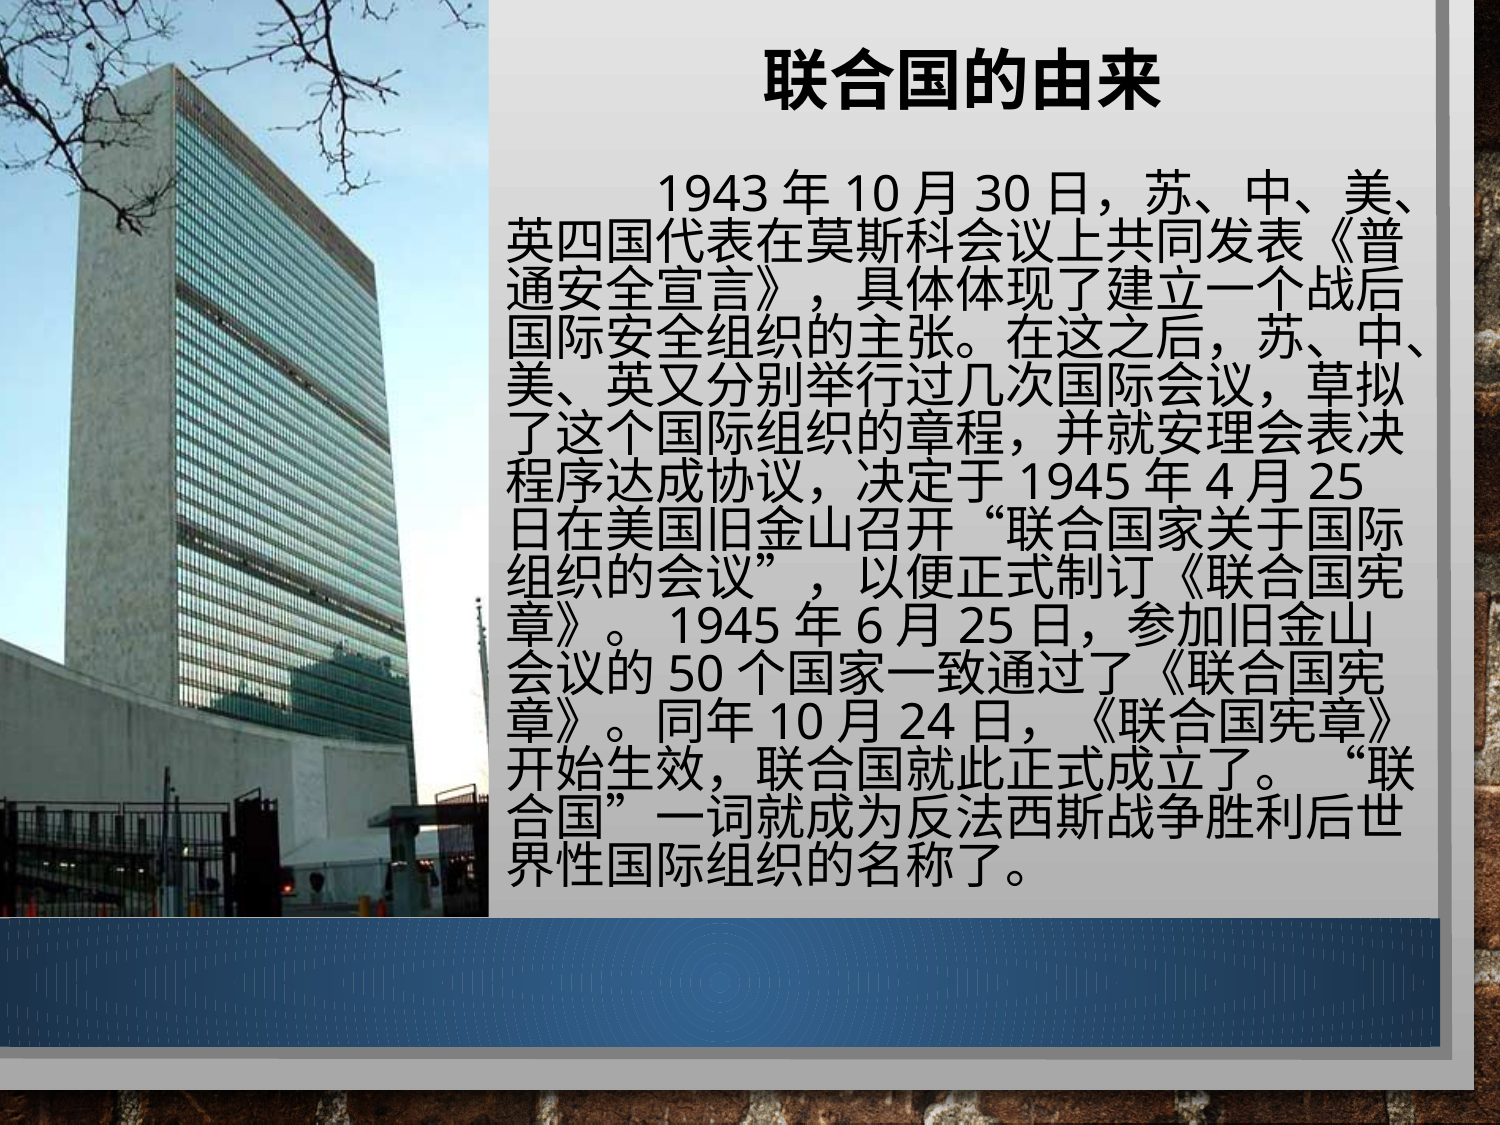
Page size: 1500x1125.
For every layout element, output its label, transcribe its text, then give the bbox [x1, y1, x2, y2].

text_box 联合国的由来 [490, 30, 1436, 126]
list 1943年10月30日，苏、中、美、英四国代表在莫斯科会议上共同发表《普通安全宣言》，具体体现了建立一个战后国际安全组织的主张。在这之后，苏、中、美、英又分别举行过几次国际会议，草拟了这个国际组织的章程，并就安理会表决程序达成协议，决定于1945年4月25日在美国旧金山召开“联合国家关于国际组织的会议”，以便正式制订《联合国宪章》。1945年6月25日，参加旧金山会议的50个国家一致通过了《联合国宪章》。同年10月24日，《联合国宪章》开始生效，联合国就此正式成立了。 “联合国”一词就成为反法西斯战争胜利后世界性国际组织的名称了。 [490, 137, 1436, 929]
picture [0, 0, 489, 918]
picture [0, 0, 1500, 1125]
